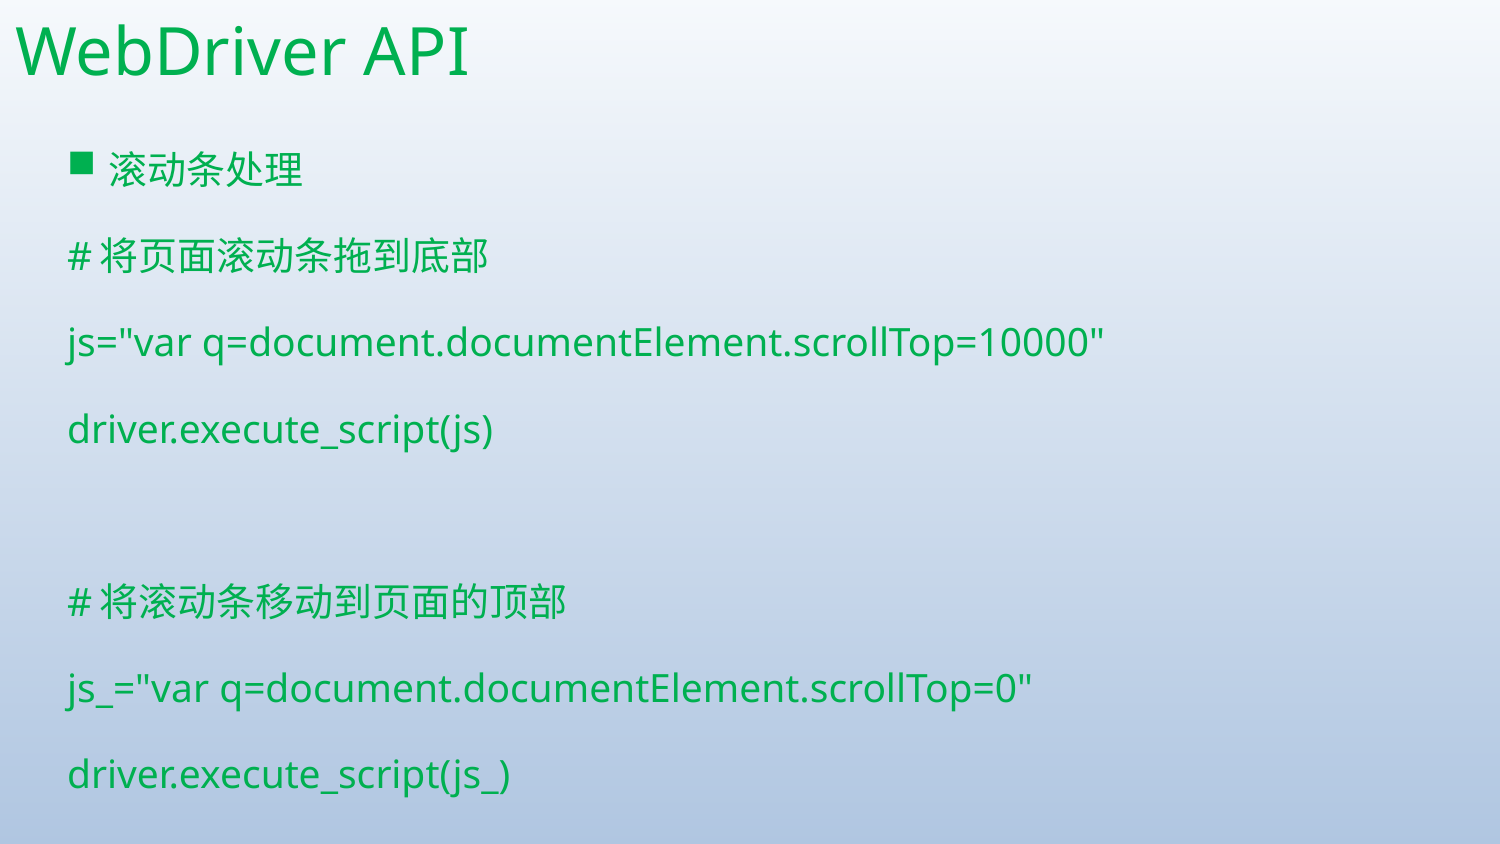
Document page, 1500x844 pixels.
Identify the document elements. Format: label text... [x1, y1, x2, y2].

list 滚动条处理 #将页面滚动条拖到底部 js="var q=document.documentElement.scrollTop=10000" driver.execute_script(js) #将滚动条移动到页面的顶部 js_="var q=document.documentElement.scrollTop=0" driver.execute_script(js_) [46, 114, 1454, 809]
title WebDriver API [0, 8, 1125, 88]
